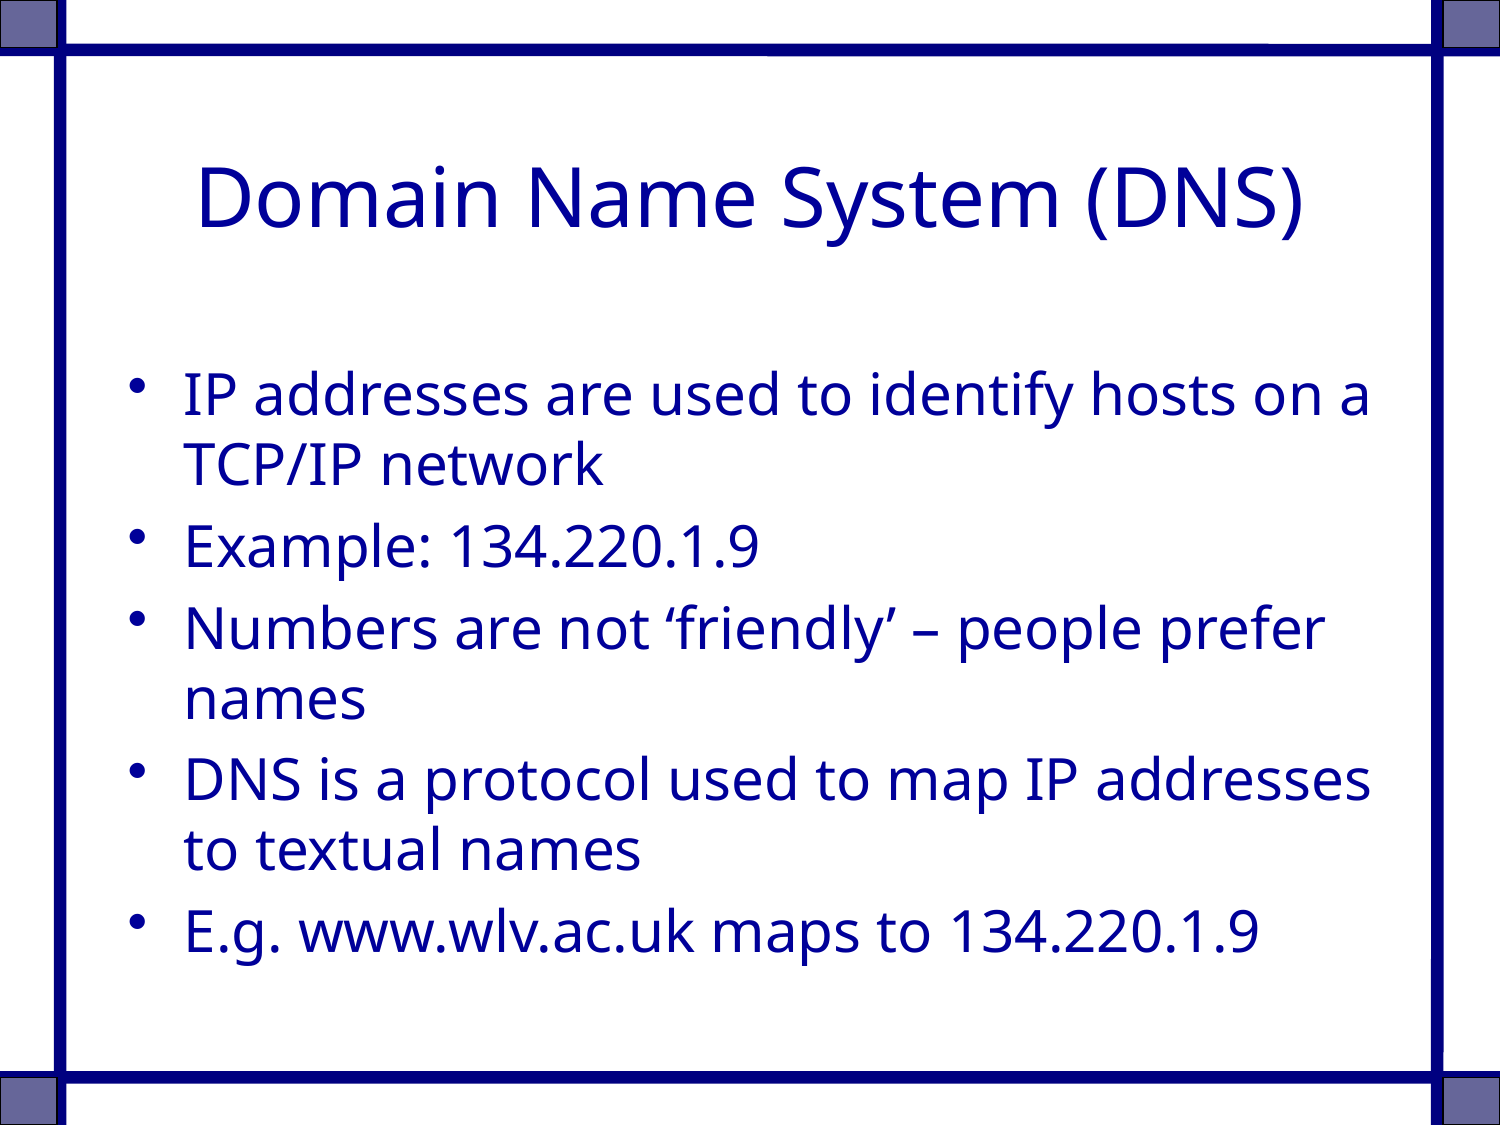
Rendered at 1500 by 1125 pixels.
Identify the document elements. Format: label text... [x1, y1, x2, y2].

list IP addresses are used to identify hosts on a TCP/IP network Example: 134.220.1.9 Numbers are not ‘friendly’ – people prefer names DNS is a protocol used to map IP addresses to textual names E.g. www.wlv.ac.uk maps to 134.220.1.9 [112, 349, 1388, 1001]
title Domain Name System (DNS) [112, 99, 1388, 288]
